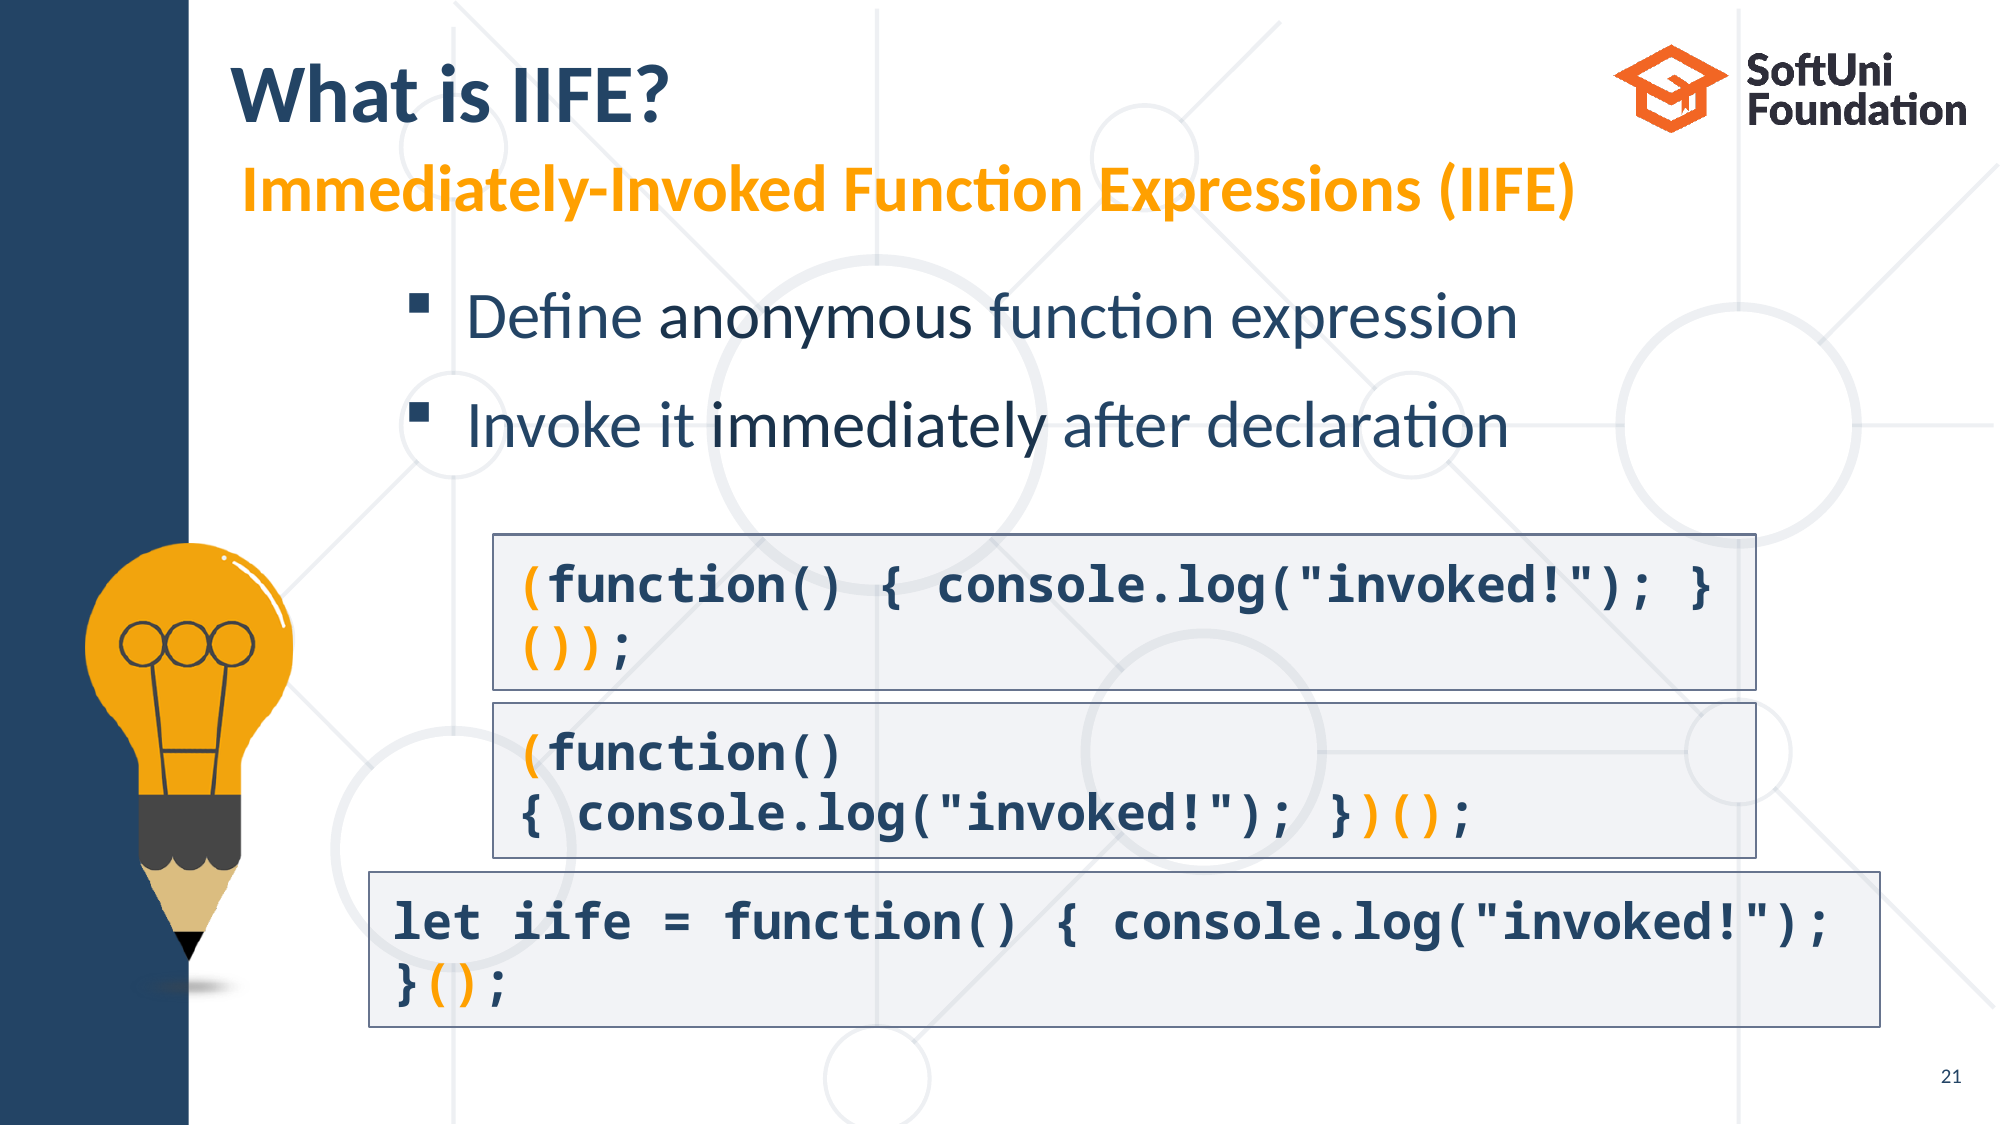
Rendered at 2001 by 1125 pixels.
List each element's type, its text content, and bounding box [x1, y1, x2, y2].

list Define anonymous function expression Invoke it immediately after declaration [286, 262, 1933, 1016]
picture [85, 543, 286, 1003]
picture [1613, 44, 1966, 133]
slide_number 21 [1897, 1049, 1968, 1101]
text_box Immediately-Invoked Function Expressions (IIFE) [227, 137, 1594, 233]
text_box (function() { console.log("invoked!"); })(); [492, 703, 1757, 859]
text_box (function() { console.log("invoked!"); }()); [492, 534, 1757, 690]
title What is IIFE? [212, 16, 1591, 162]
text_box let iife = function() { console.log("invoked!"); }(); [368, 871, 1880, 1027]
